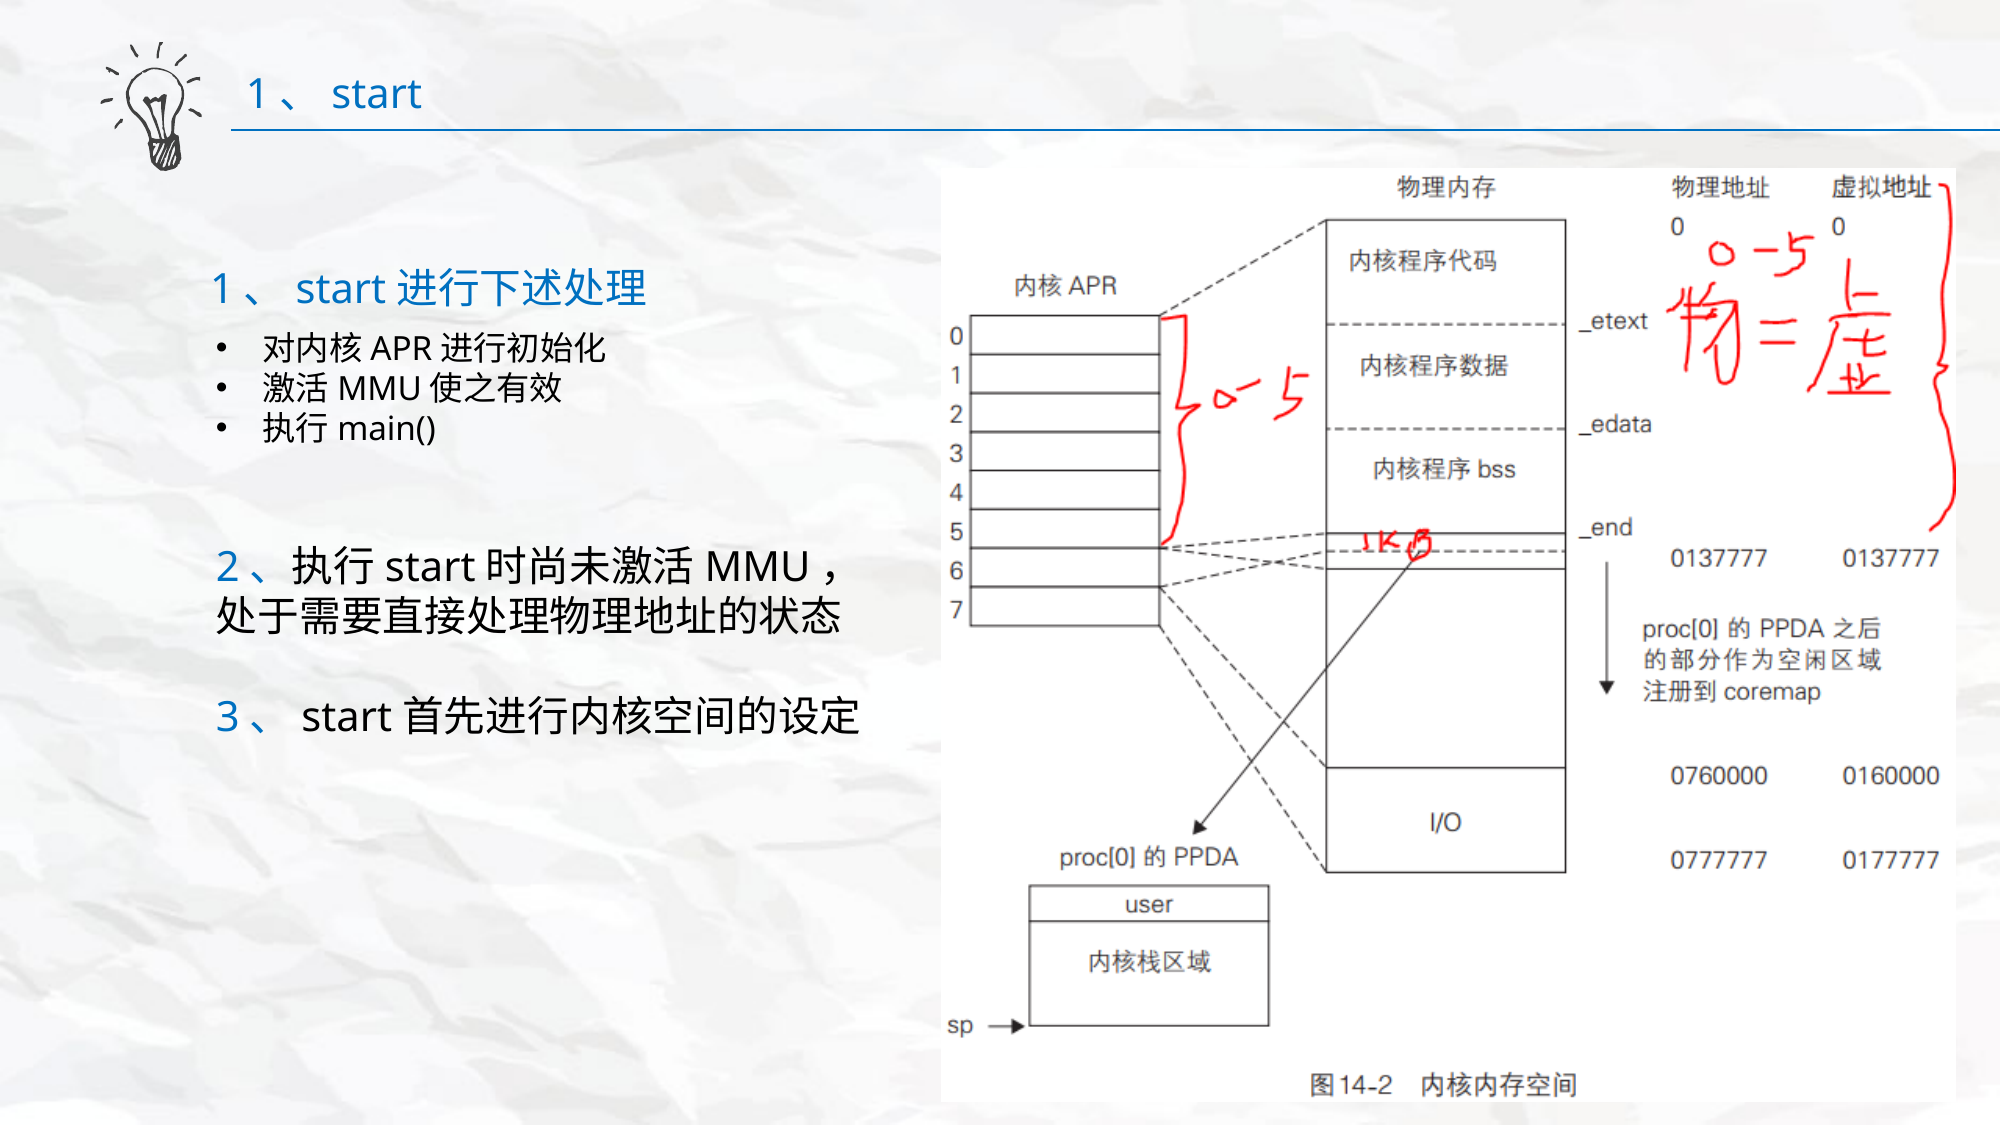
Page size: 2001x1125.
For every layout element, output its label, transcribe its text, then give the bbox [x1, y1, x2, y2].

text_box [100, 41, 203, 172]
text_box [201, 254, 913, 800]
text_box 1、start [231, 59, 722, 125]
picture [0, 0, 2000, 1125]
